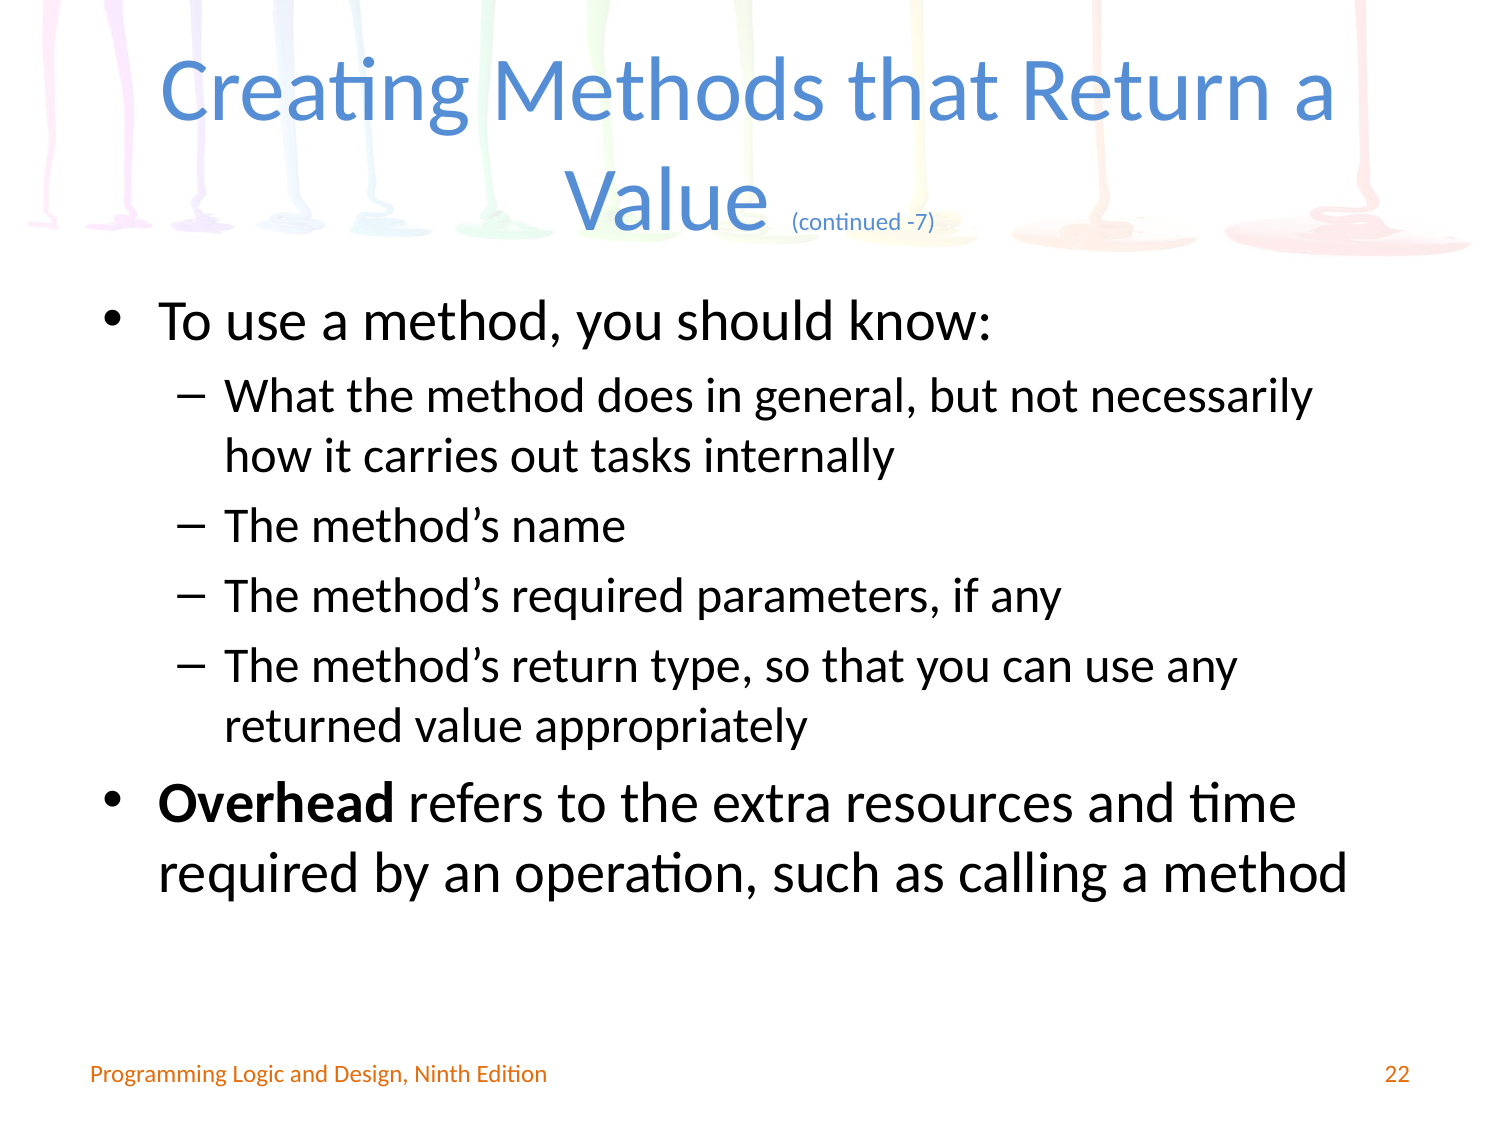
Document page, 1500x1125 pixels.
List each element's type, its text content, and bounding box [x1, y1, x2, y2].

text_box To use a method, you should know: What the method does in general, but not necessarily how it carries out tasks internally The method’s name The method’s required parameters, if any The method’s return type, so that you can use any returned value appropriately Overhead refers to the extra resources and time required by an operation, such as calling a method [87, 274, 1413, 1025]
slide_number 22 [1074, 1042, 1425, 1103]
picture [0, 0, 1500, 263]
footer Programming Logic and Design, Ninth Edition [75, 1042, 988, 1103]
title Creating Methods that Return a Value (continued -7) [74, 44, 1426, 233]
